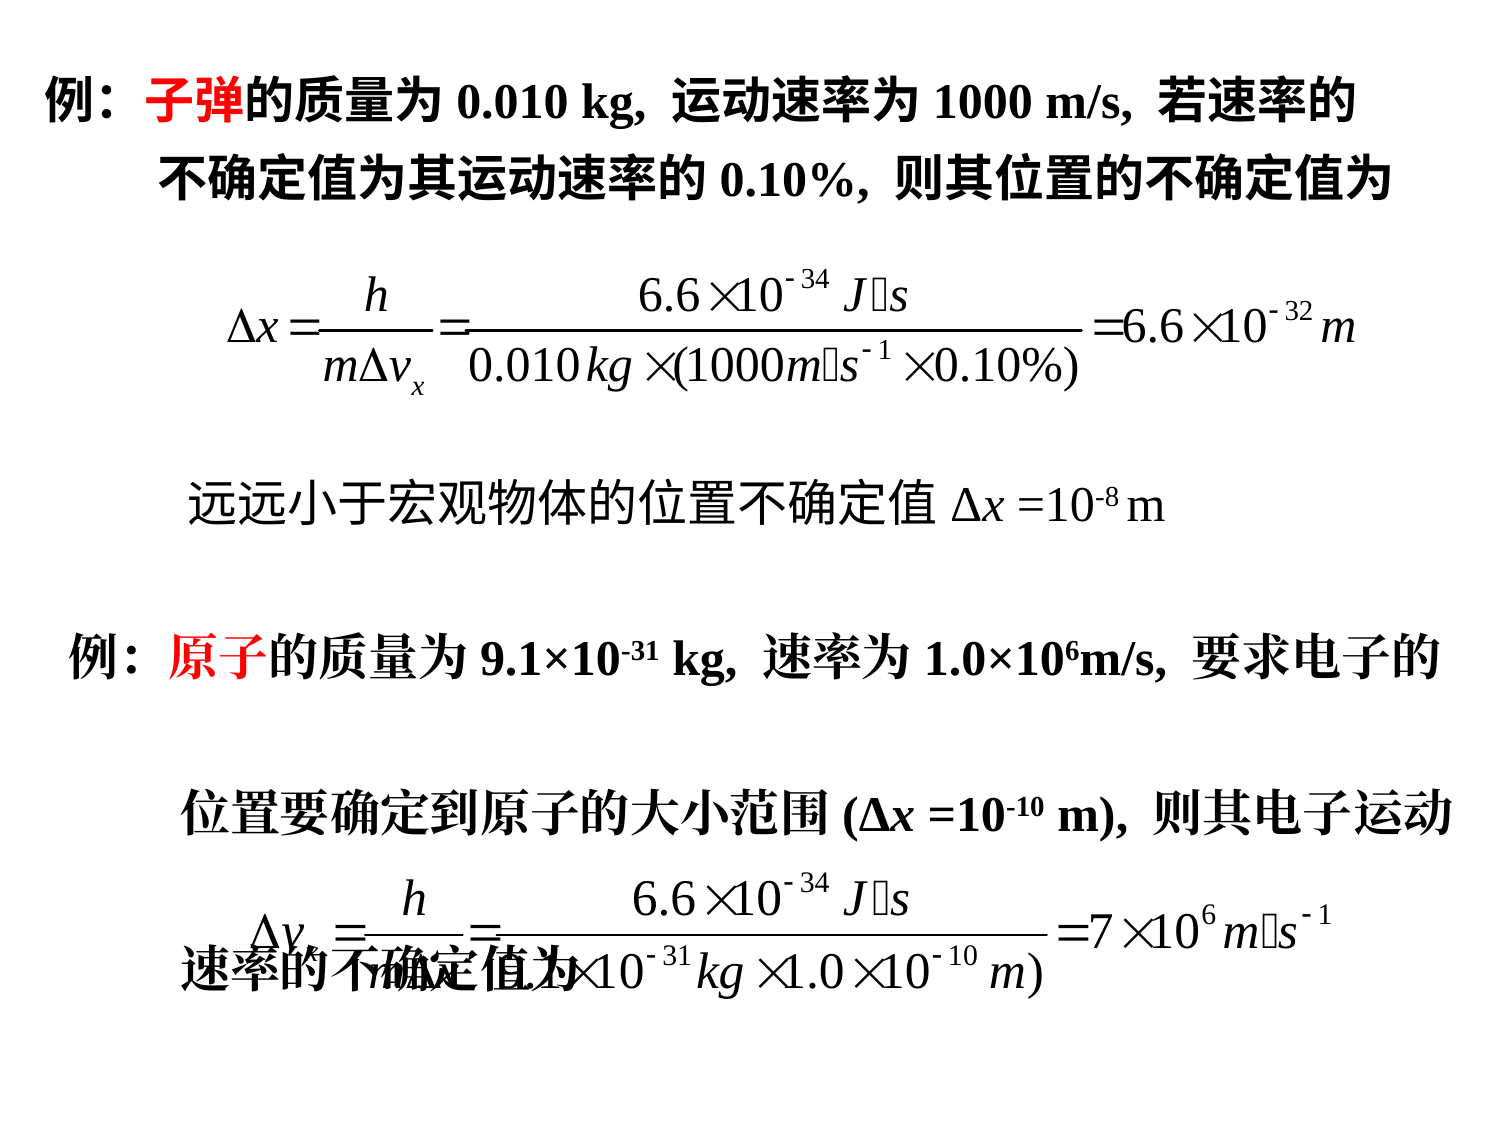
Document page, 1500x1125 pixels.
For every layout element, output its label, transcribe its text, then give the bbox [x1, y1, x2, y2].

picture [218, 255, 1365, 406]
picture [242, 857, 1341, 1013]
text_box 例：子弹的质量为0.010 kg, 运动速率为1000 m/s, 若速率的 不确定值为其运动速率的0.10%, 则其位置的不确定值为 [29, 42, 1445, 214]
text_box 远远小于宏观物体的位置不确定值Δx =10-8 m [172, 463, 1181, 539]
text_box 例：原子的质量为9.1×10-31 kg, 速率为1.0×106m/s, 要求电子的 位置要确定到原子的大小范围(Δx =10-10 m), 则其电子运动 速率的不确定值为 [53, 600, 1468, 1005]
